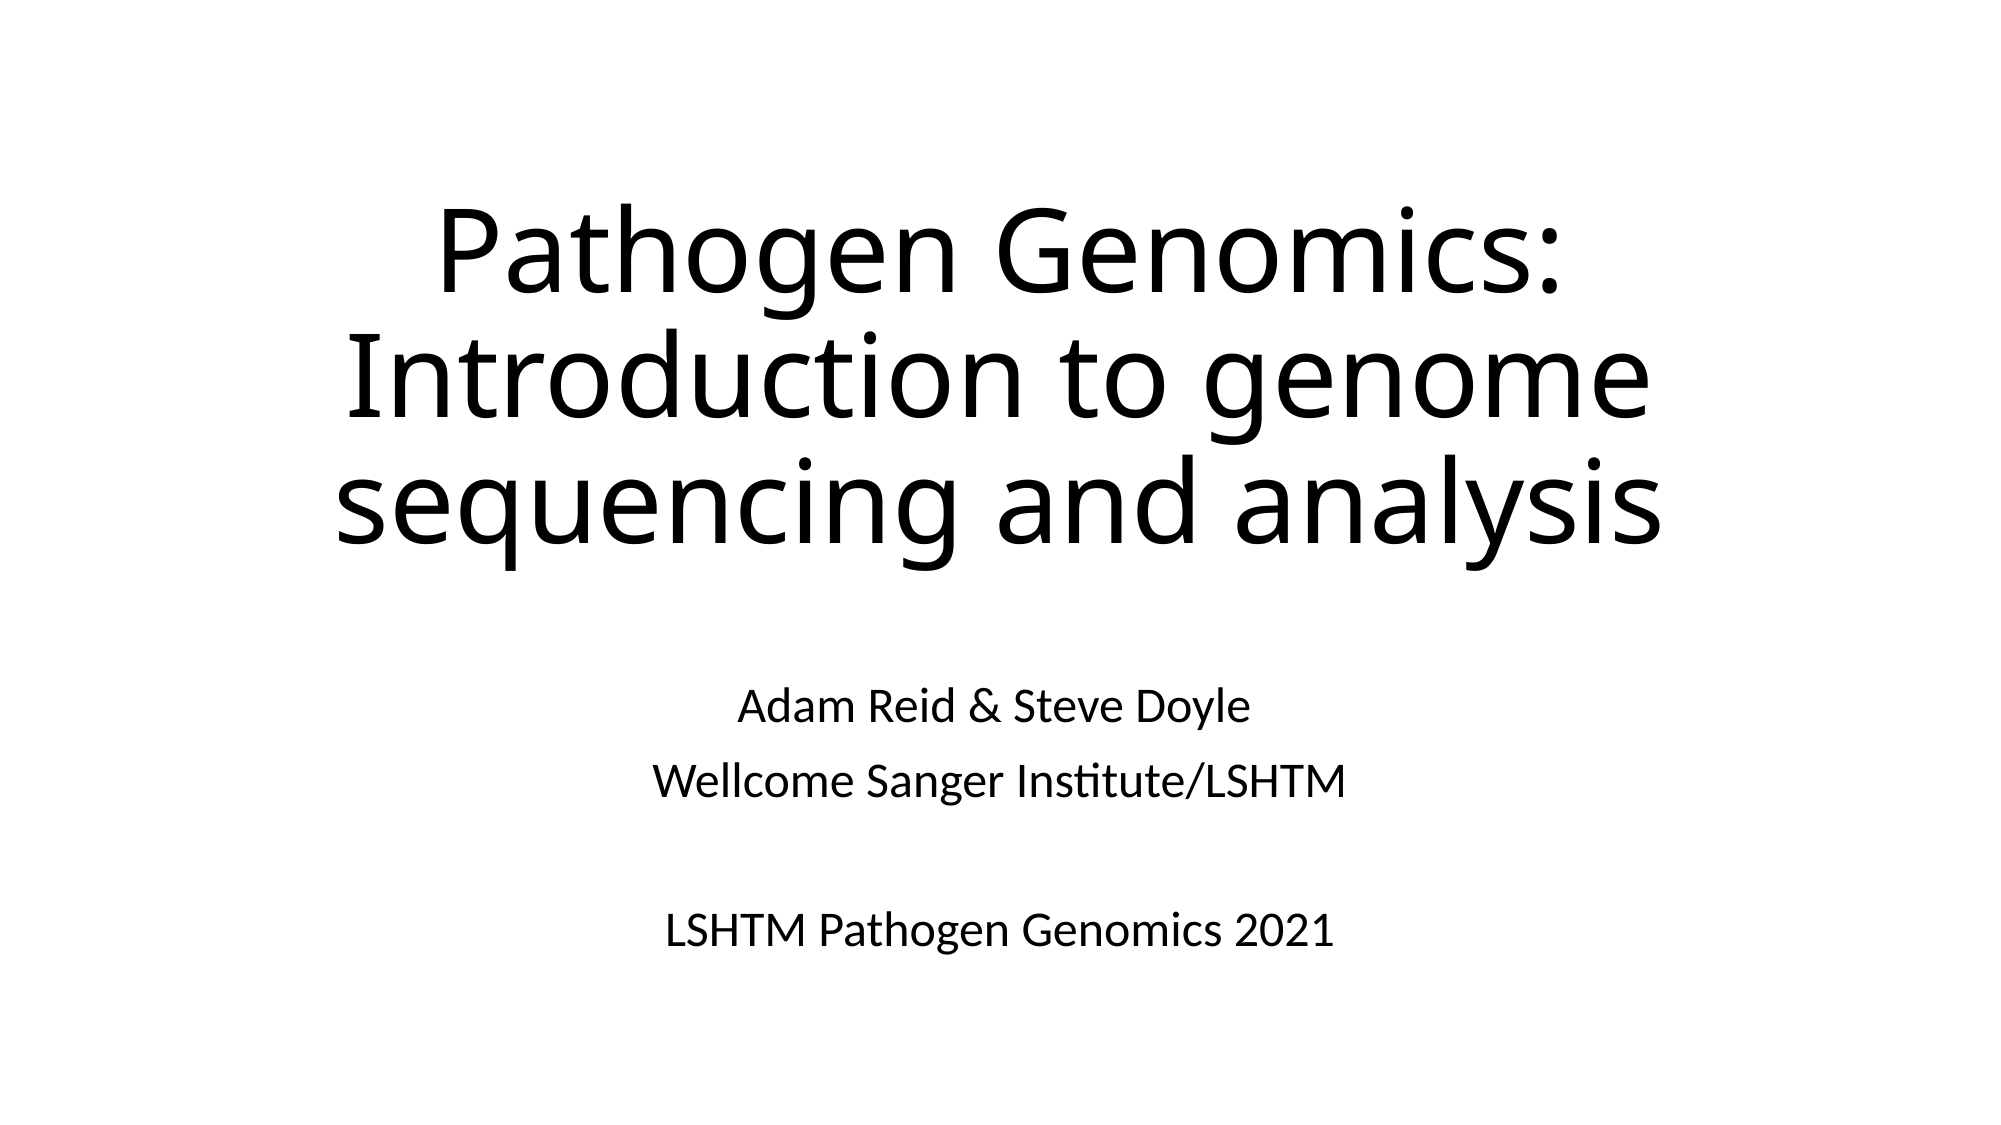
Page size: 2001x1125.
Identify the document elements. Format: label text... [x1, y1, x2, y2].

title Pathogen Genomics: Introduction to genome sequencing and analysis [249, 184, 1750, 576]
subtitle Adam Reid & Steve Doyle Wellcome Sanger Institute/LSHTM LSHTM Pathogen Genomics 2021 [249, 590, 1750, 1045]
